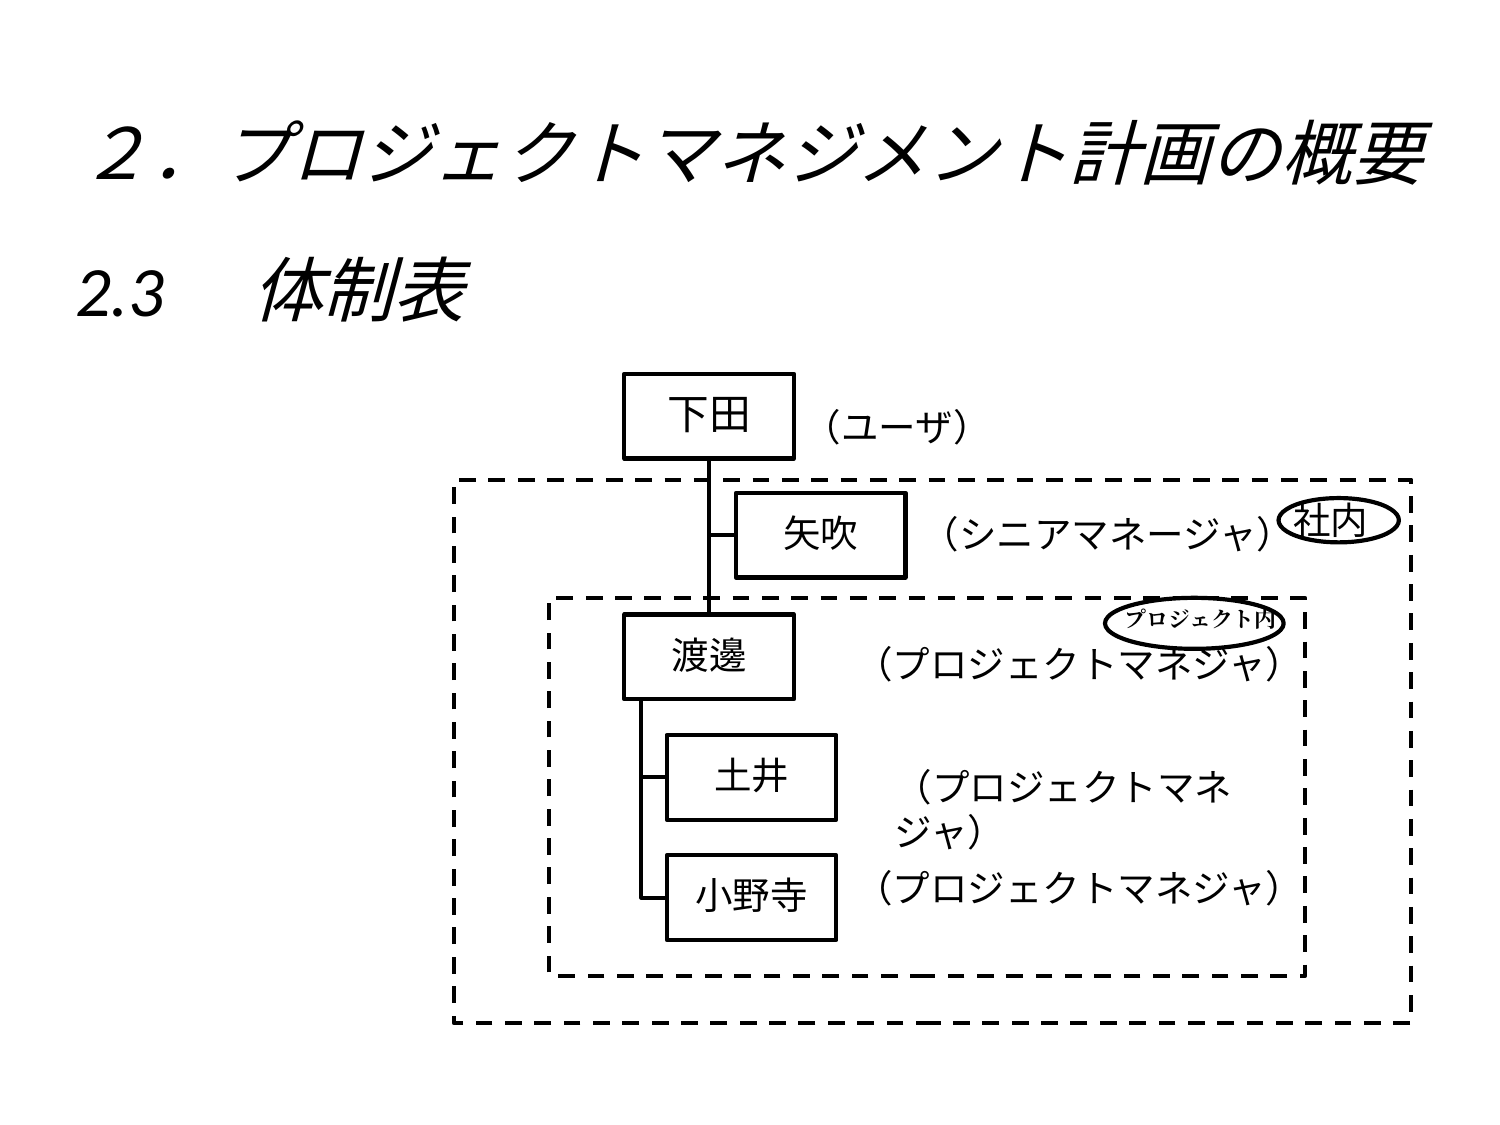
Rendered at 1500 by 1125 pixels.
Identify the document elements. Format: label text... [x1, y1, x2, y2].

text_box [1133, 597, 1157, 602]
text_box [452, 478, 1413, 1025]
title ２．プロジェクトマネジメント計画の概要 [14, 100, 1489, 288]
text_box プロジェクト内 [1232, 597, 1260, 603]
text_box [1260, 597, 1306, 633]
text_box 2.3 体制表 [60, 237, 857, 338]
text_box 社内 [1278, 489, 1399, 513]
text_box （プロジェクトマネジャ） [1133, 633, 1318, 694]
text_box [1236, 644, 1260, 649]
text_box （プロジェクトマネジャ） [1133, 857, 1318, 918]
text_box 社内 [1278, 528, 1399, 550]
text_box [229, 373, 1129, 941]
text_box （プロジェクトマネジャ） [1133, 711, 1279, 857]
text_box （シニアマネージャ） [1133, 503, 1310, 564]
text_box [1276, 495, 1401, 545]
text_box [1133, 595, 1286, 651]
text_box [1133, 694, 1306, 857]
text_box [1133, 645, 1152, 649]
text_box [549, 918, 1306, 976]
